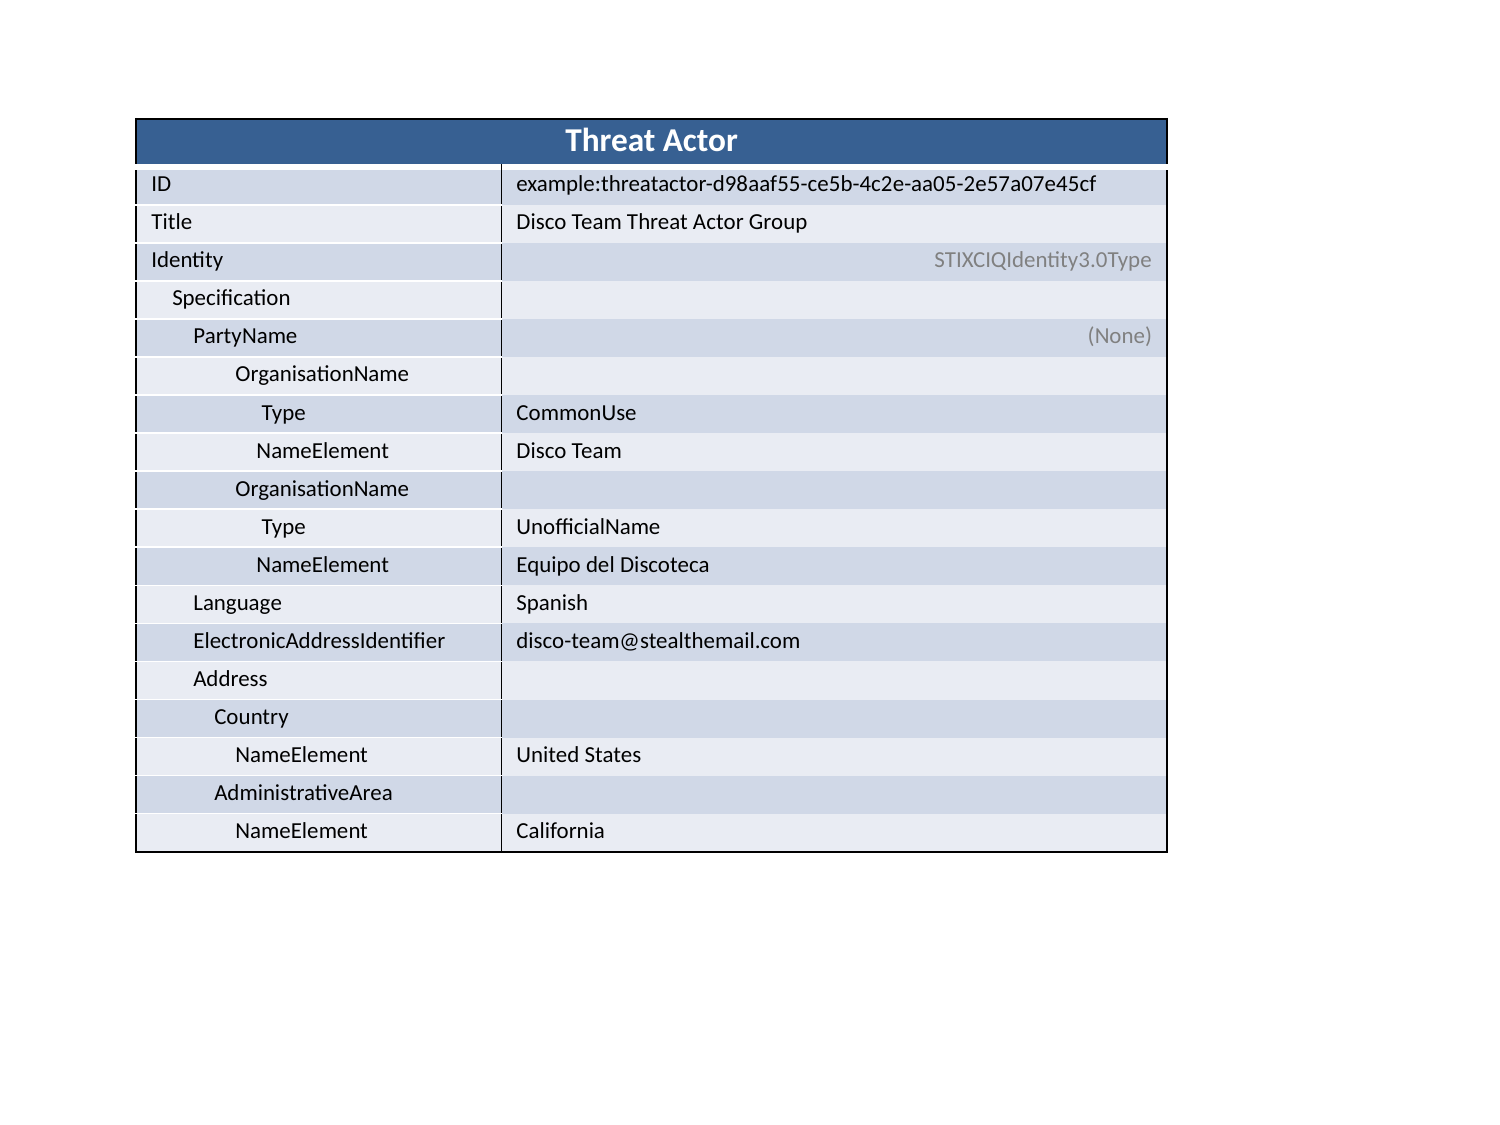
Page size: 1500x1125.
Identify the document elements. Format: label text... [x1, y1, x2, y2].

table_cell Country [137, 700, 501, 737]
table_cell disco-team@stealthemail.com [502, 623, 1166, 661]
table_cell [502, 661, 1166, 700]
table_cell NameElement [137, 738, 501, 775]
table_cell UnofficialName [502, 509, 1166, 547]
table_cell California [502, 814, 1166, 851]
table_cell [502, 243, 774, 281]
table_cell example:threatactor-d98aaf55-ce5b-4c2e-aa05-2e57a07e45cf [502, 170, 1166, 205]
table_cell Type [137, 396, 501, 432]
table_cell Language [137, 586, 501, 623]
table_cell CommonUse [502, 395, 1166, 433]
table_cell PartyName [137, 320, 501, 356]
table_cell Title [137, 206, 501, 242]
table_cell [502, 357, 1166, 395]
table_cell United States [502, 738, 1166, 776]
table_cell [502, 281, 1166, 319]
table_cell Disco Team Threat Actor Group [502, 205, 1166, 243]
table_cell NameElement [137, 434, 501, 470]
table_cell ID [137, 170, 501, 204]
table_cell Disco Team [502, 433, 1166, 471]
table_cell Identity [137, 244, 501, 280]
table_header Threat Actor [137, 120, 1166, 164]
table_cell STIXCIQIdentity3.0Type [774, 243, 1166, 281]
table_cell (None) [502, 319, 1166, 357]
table_cell Address [137, 662, 501, 699]
table_cell Type [137, 510, 501, 546]
table_cell NameElement [137, 548, 501, 585]
table_cell Spanish [502, 585, 1166, 623]
table_cell AdministrativeArea [137, 776, 501, 813]
table_cell Equipo del Discoteca [502, 547, 1166, 585]
table_cell OrganisationName [137, 472, 501, 508]
table_cell Specification [137, 282, 501, 318]
table_cell [502, 700, 1166, 738]
table_cell ElectronicAddressIdentifier [137, 624, 501, 661]
table_cell OrganisationName [137, 358, 501, 394]
table_cell [502, 776, 1166, 814]
table_cell NameElement [137, 814, 501, 851]
table_cell [502, 471, 1166, 509]
